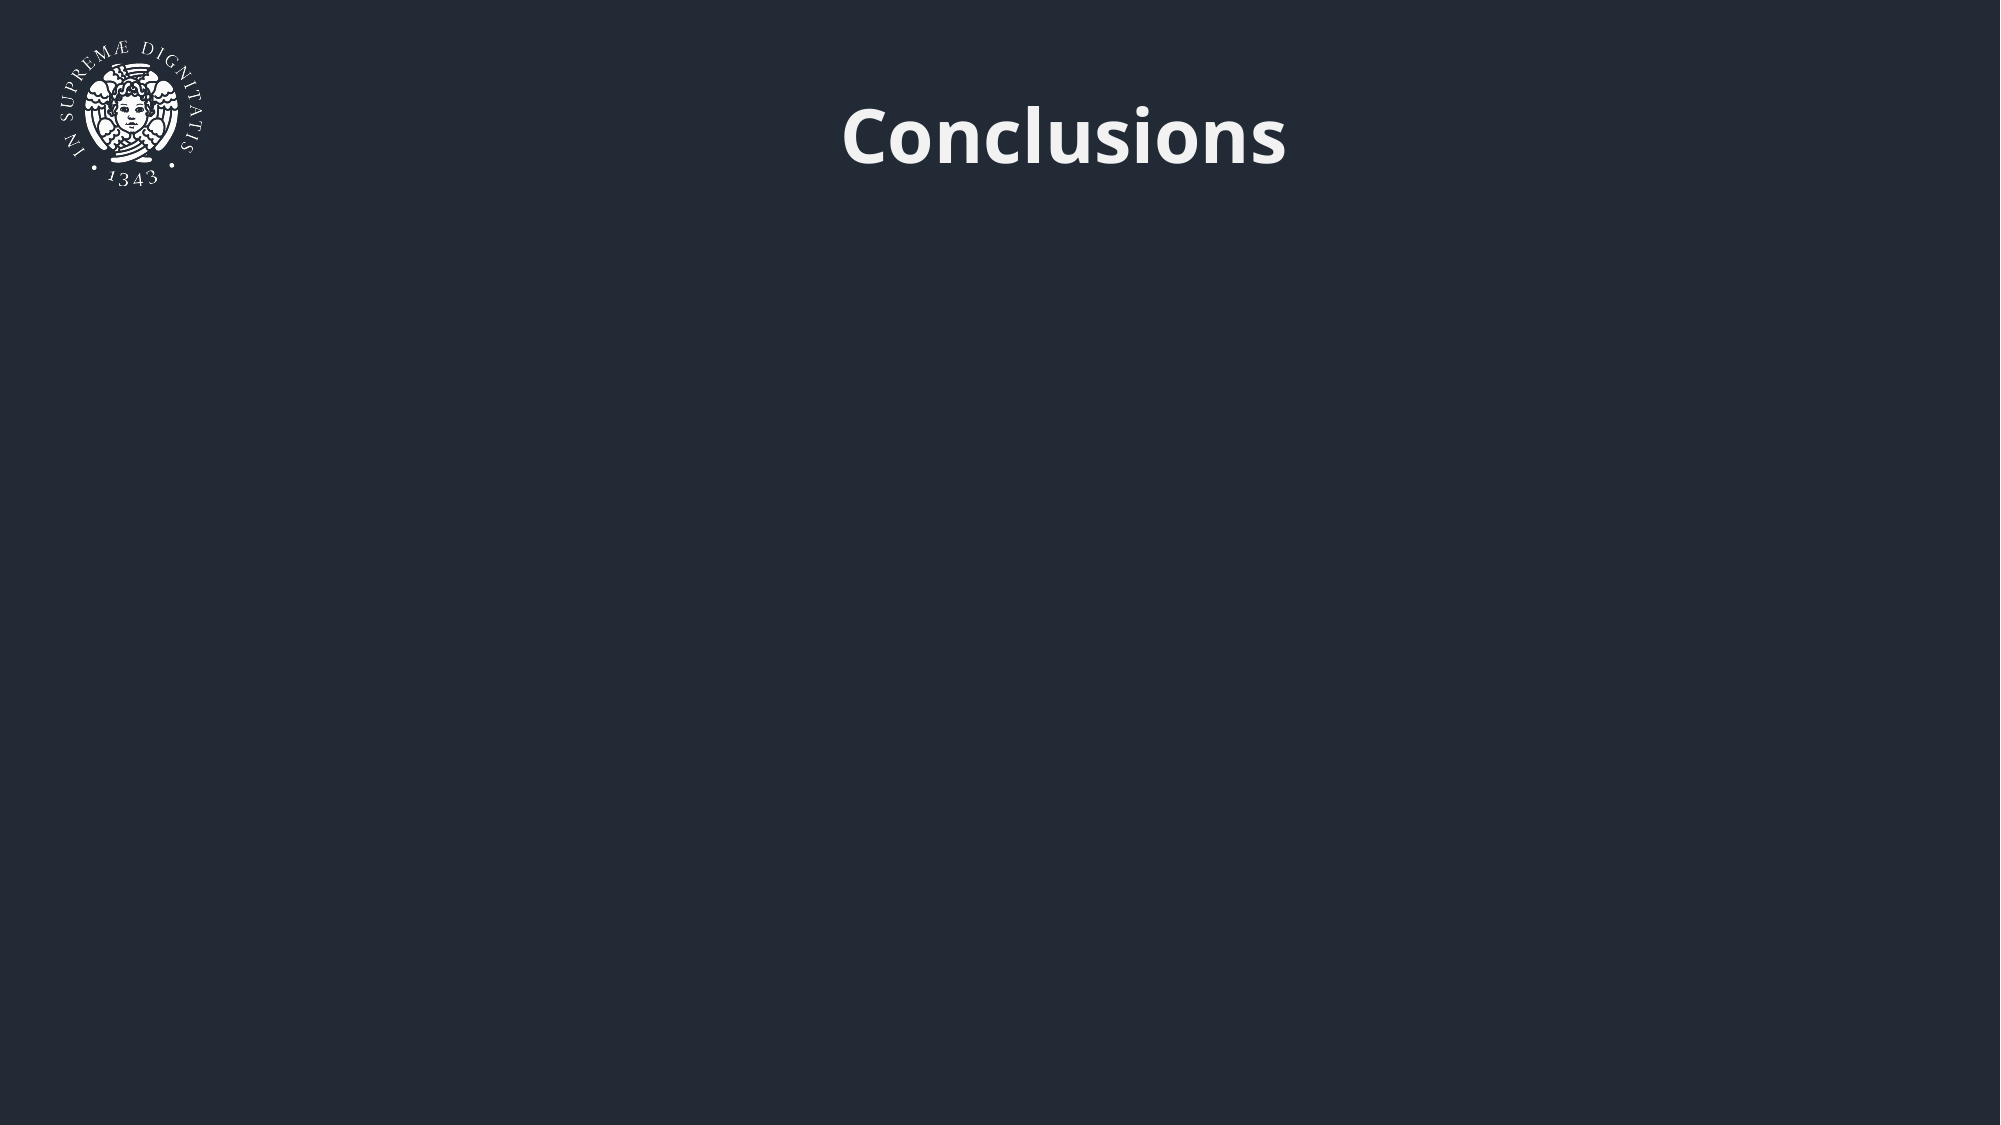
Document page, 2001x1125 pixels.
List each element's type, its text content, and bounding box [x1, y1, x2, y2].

picture [60, 39, 202, 186]
title Conclusions [201, 30, 1927, 248]
